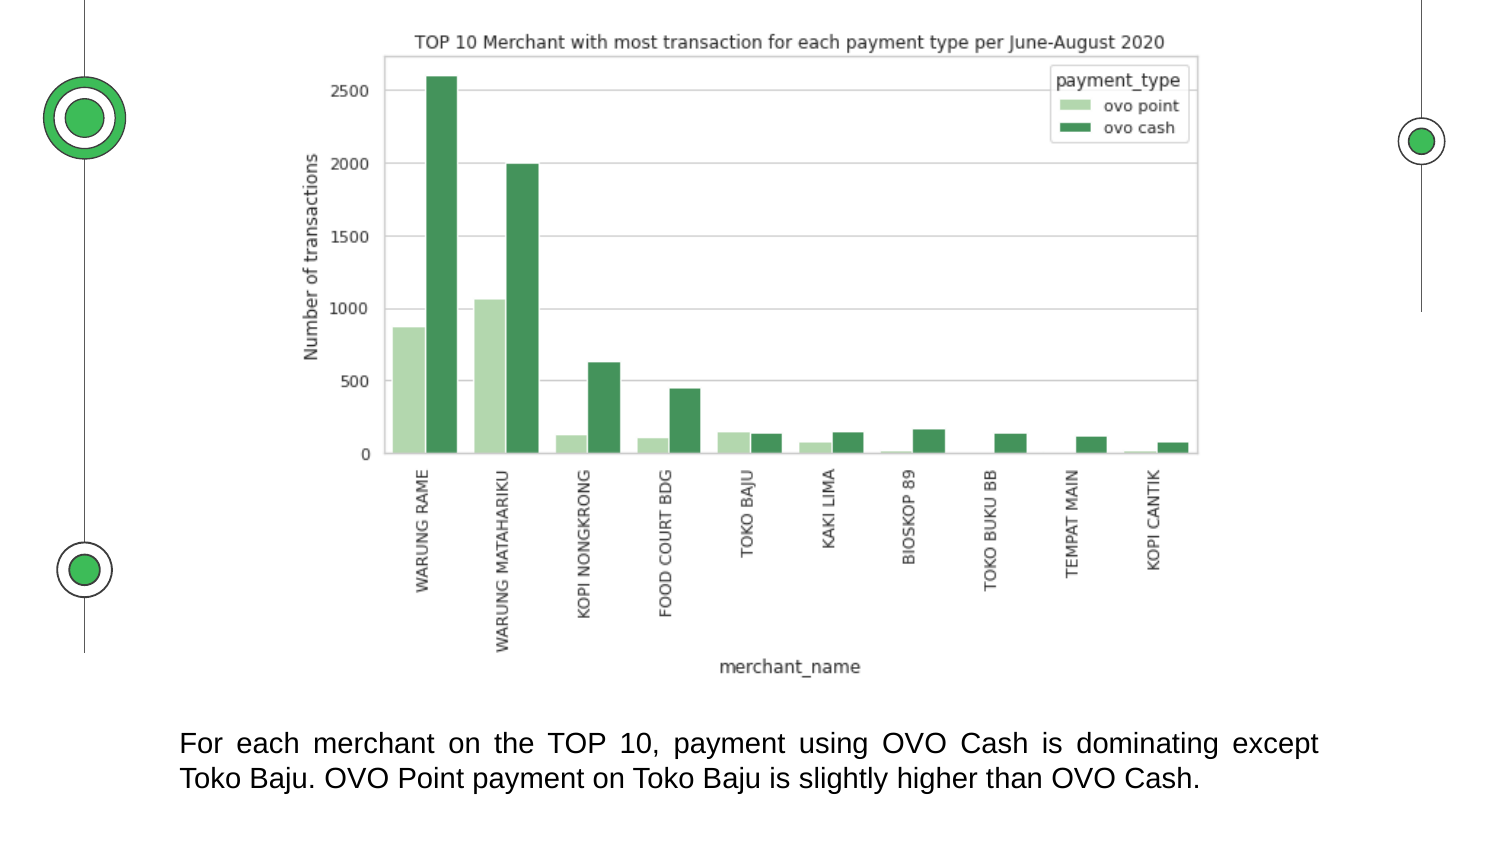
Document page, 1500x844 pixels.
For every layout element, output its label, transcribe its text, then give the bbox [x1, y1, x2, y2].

text_box For each merchant on the TOP 10, payment using OVO Cash is dominating except Toko Baju. OVO Point payment on Toko Baju is slightly higher than OVO Cash. [164, 709, 1336, 810]
picture [293, 24, 1206, 685]
